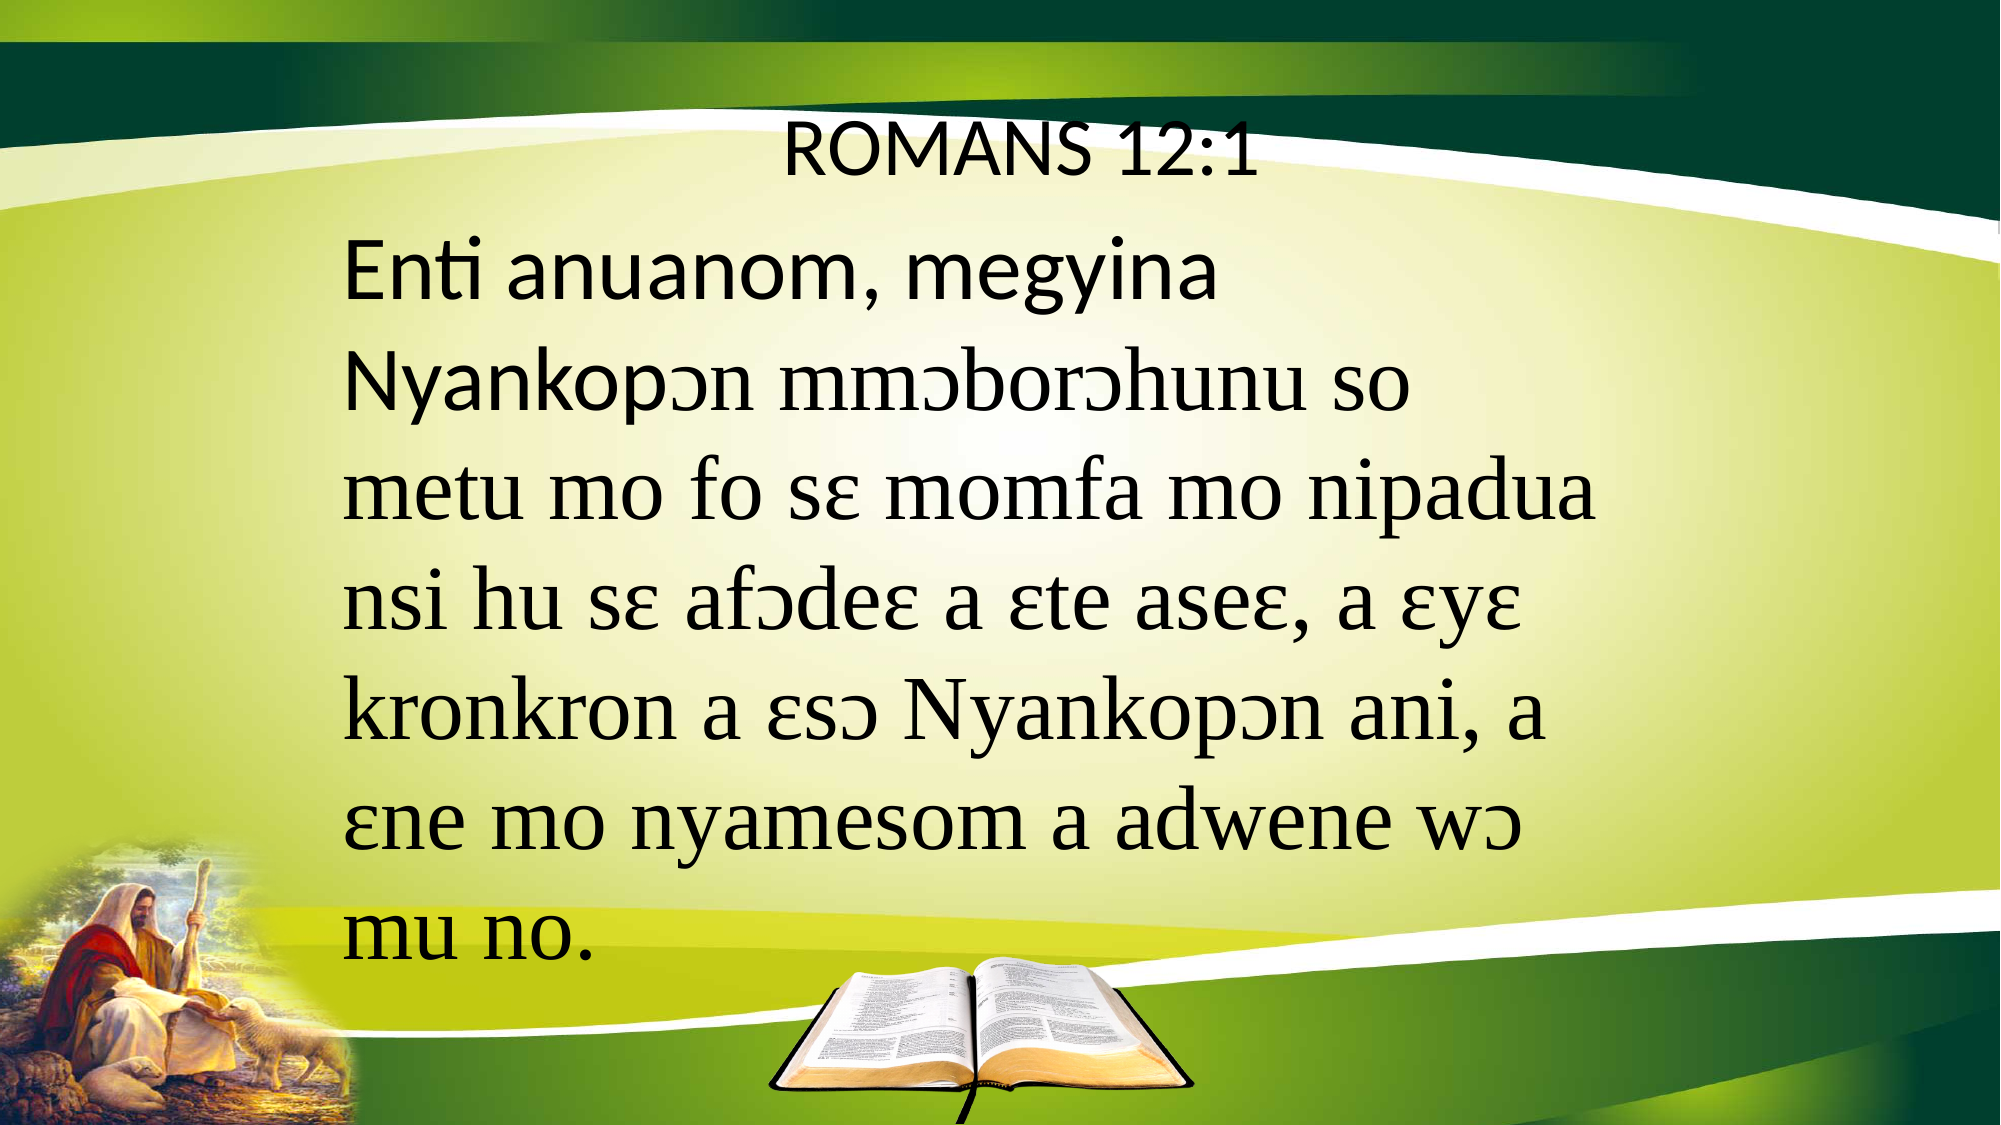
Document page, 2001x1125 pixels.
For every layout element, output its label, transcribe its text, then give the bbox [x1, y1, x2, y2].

text_box Enti anuanom, megyina Nyankopɔn mmɔborɔhunu so metu mo fo sɛ momfa mo nipadua nsi hu sɛ afɔdeɛ a ɛte aseɛ, a ɛyɛ kronkron a ɛsɔ Nyankopɔn ani, a ɛne mo nyamesom a adwene wɔ mu no. [327, 200, 1636, 986]
text_box ROMANS 12:1 [767, 84, 1277, 200]
picture [0, 0, 2000, 1125]
